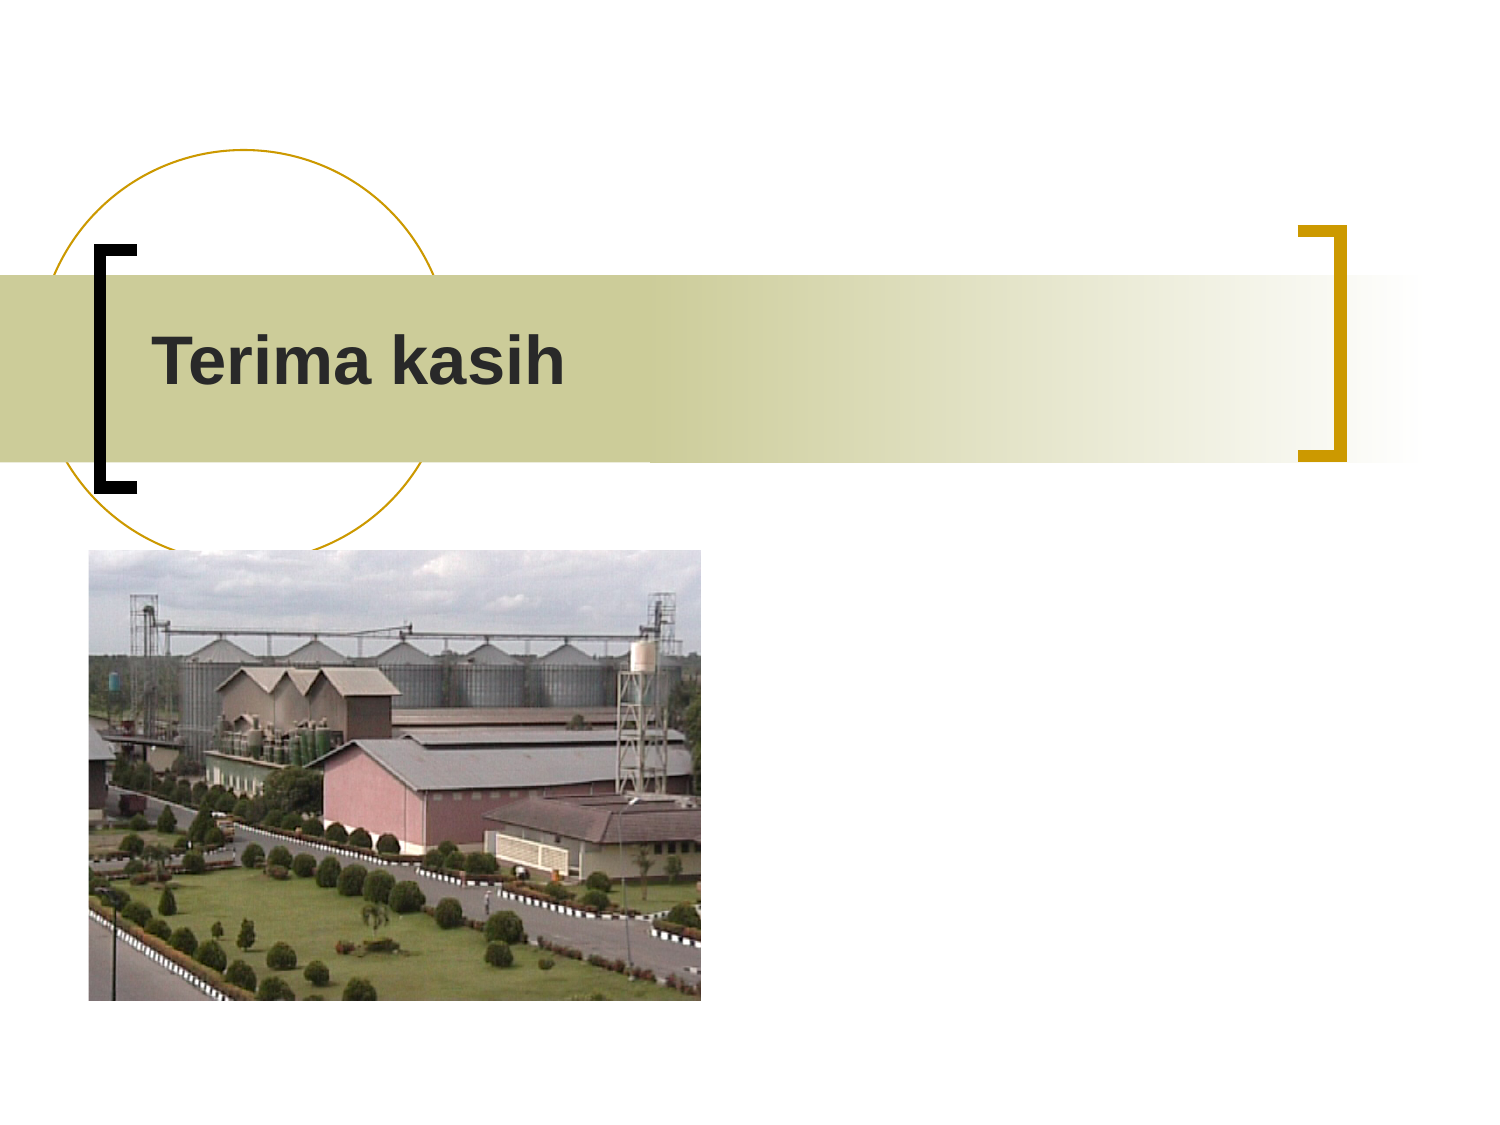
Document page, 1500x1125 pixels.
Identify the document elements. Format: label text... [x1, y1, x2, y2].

title Terima kasih [135, 224, 774, 490]
picture [88, 550, 702, 1001]
